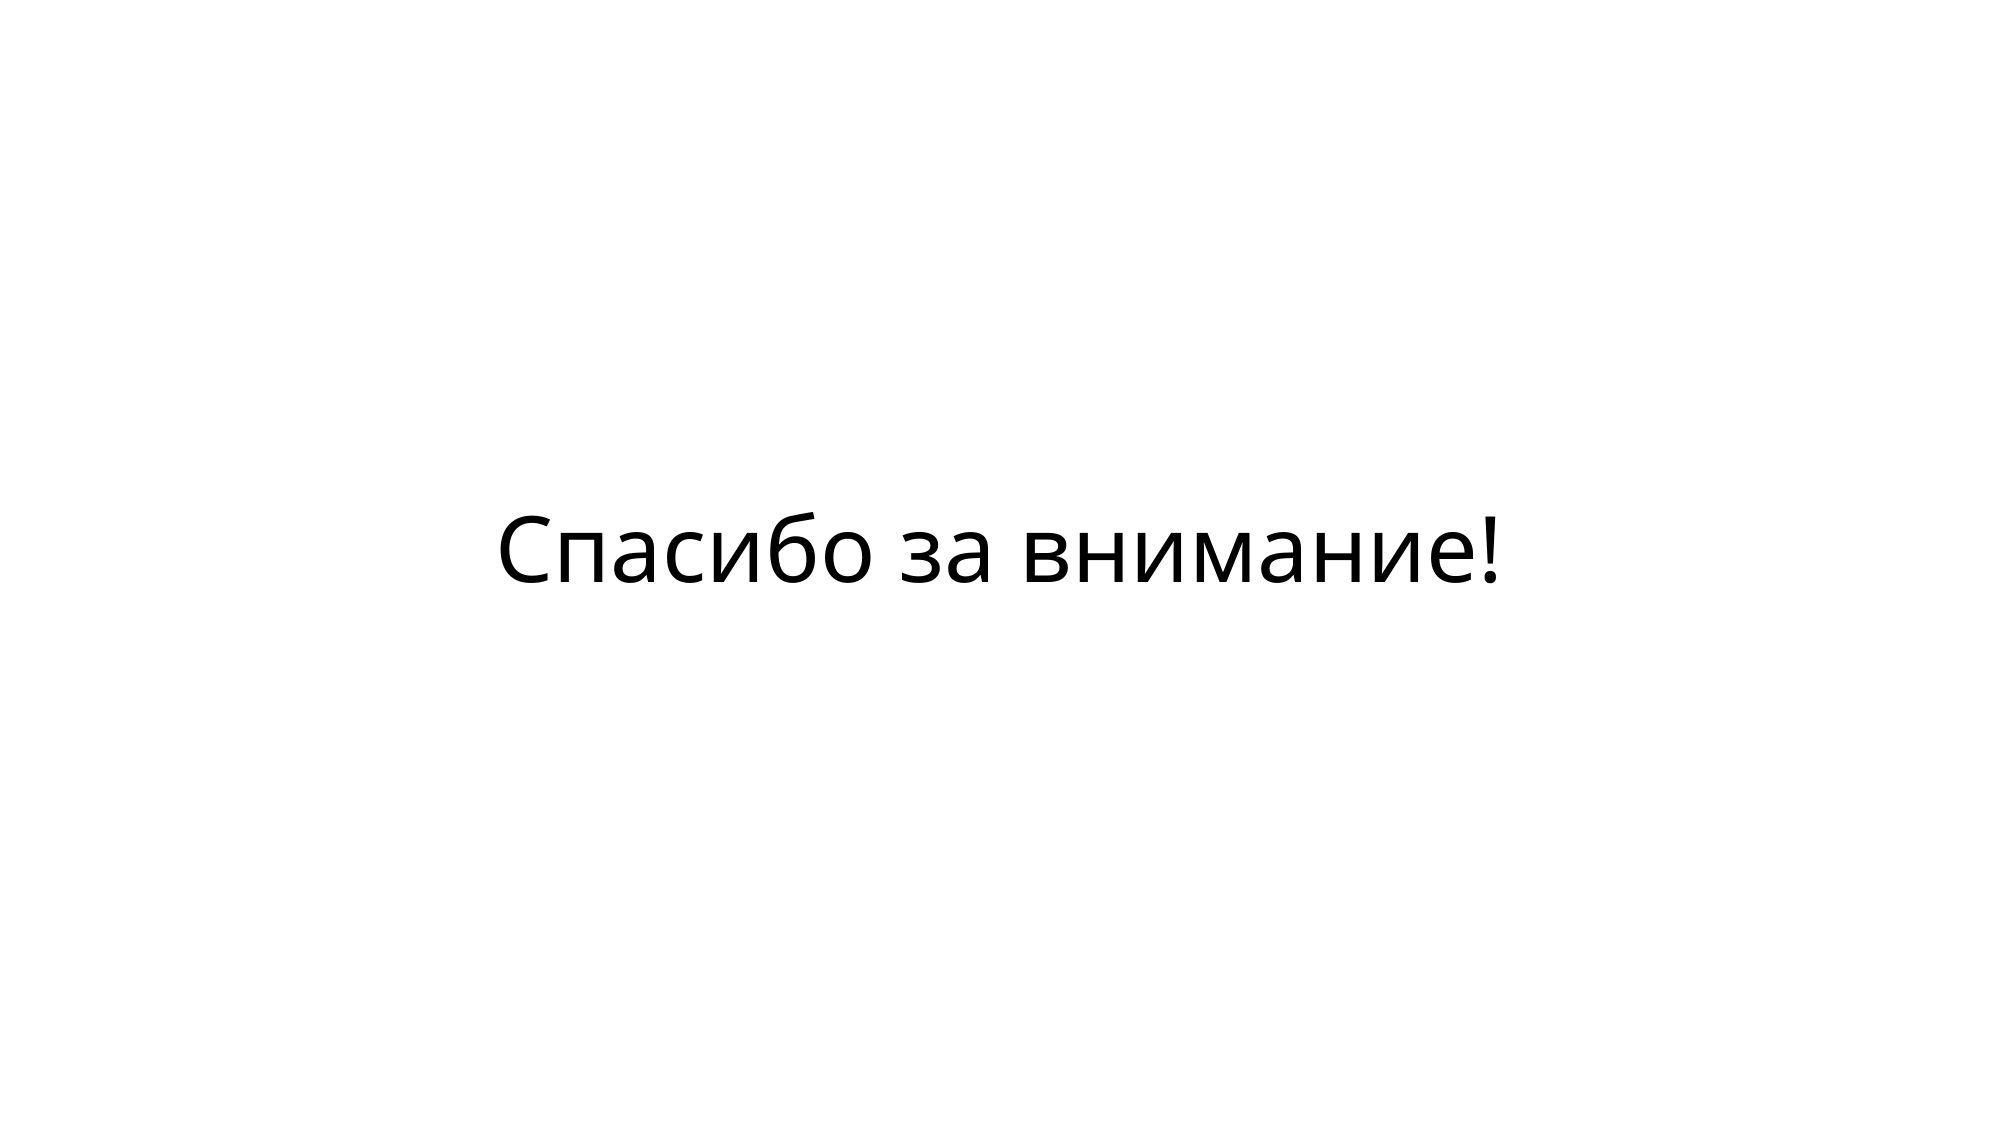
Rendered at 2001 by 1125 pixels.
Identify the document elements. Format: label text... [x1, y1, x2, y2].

title Спасибо за внимание! [137, 443, 1863, 662]
